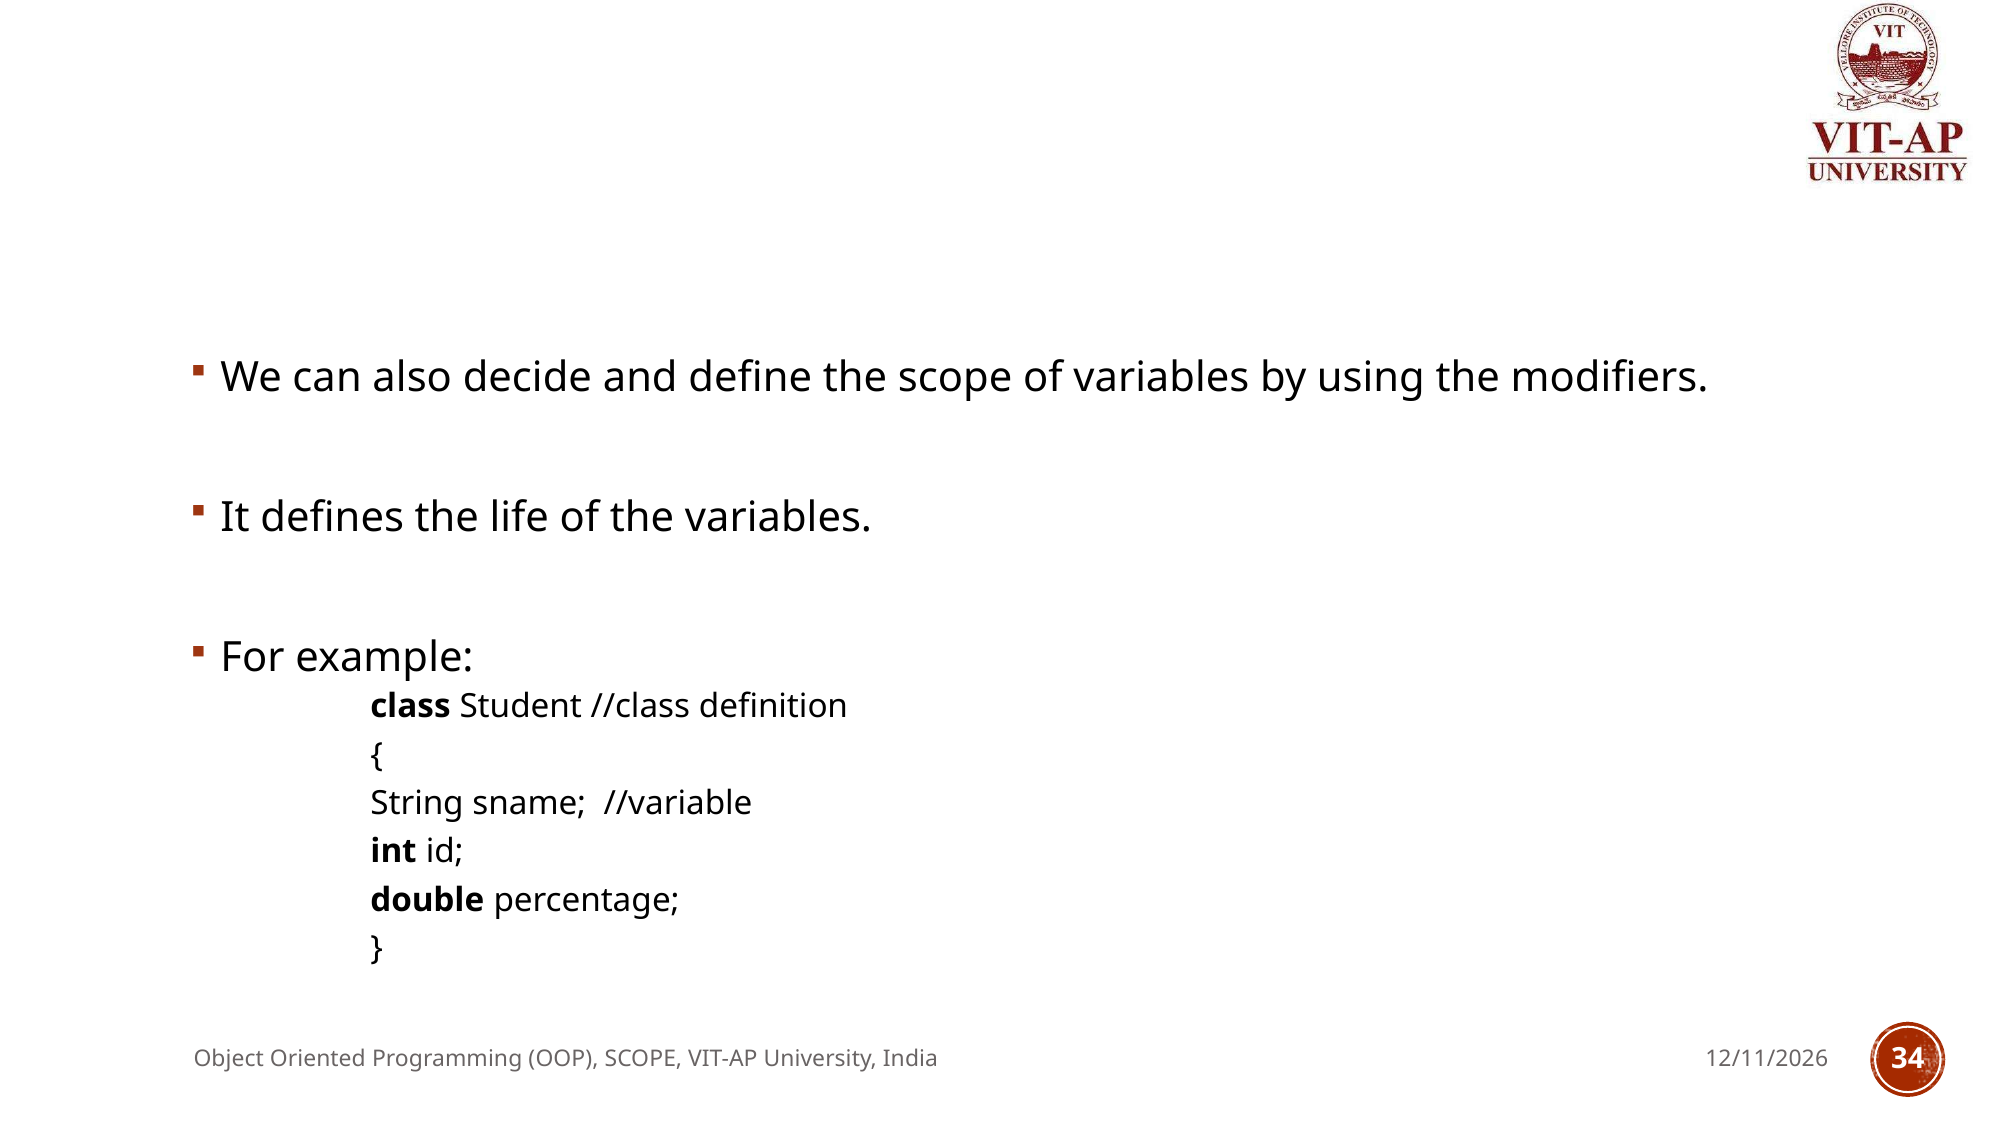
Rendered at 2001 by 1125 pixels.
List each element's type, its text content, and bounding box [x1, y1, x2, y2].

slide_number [1306, 1028, 1844, 1089]
list We can also decide and define the scope of variables by using the modifiers. It defines the life of the variables. For example: class Student //class definition { String sname; //variable int id; double percentage; } [175, 348, 1826, 1013]
picture [1784, 0, 2000, 216]
slide_number 34 [1855, 1028, 1961, 1089]
footer Object Oriented Programming (OOP), SCOPE, VIT-AP University, India [178, 1028, 1217, 1089]
